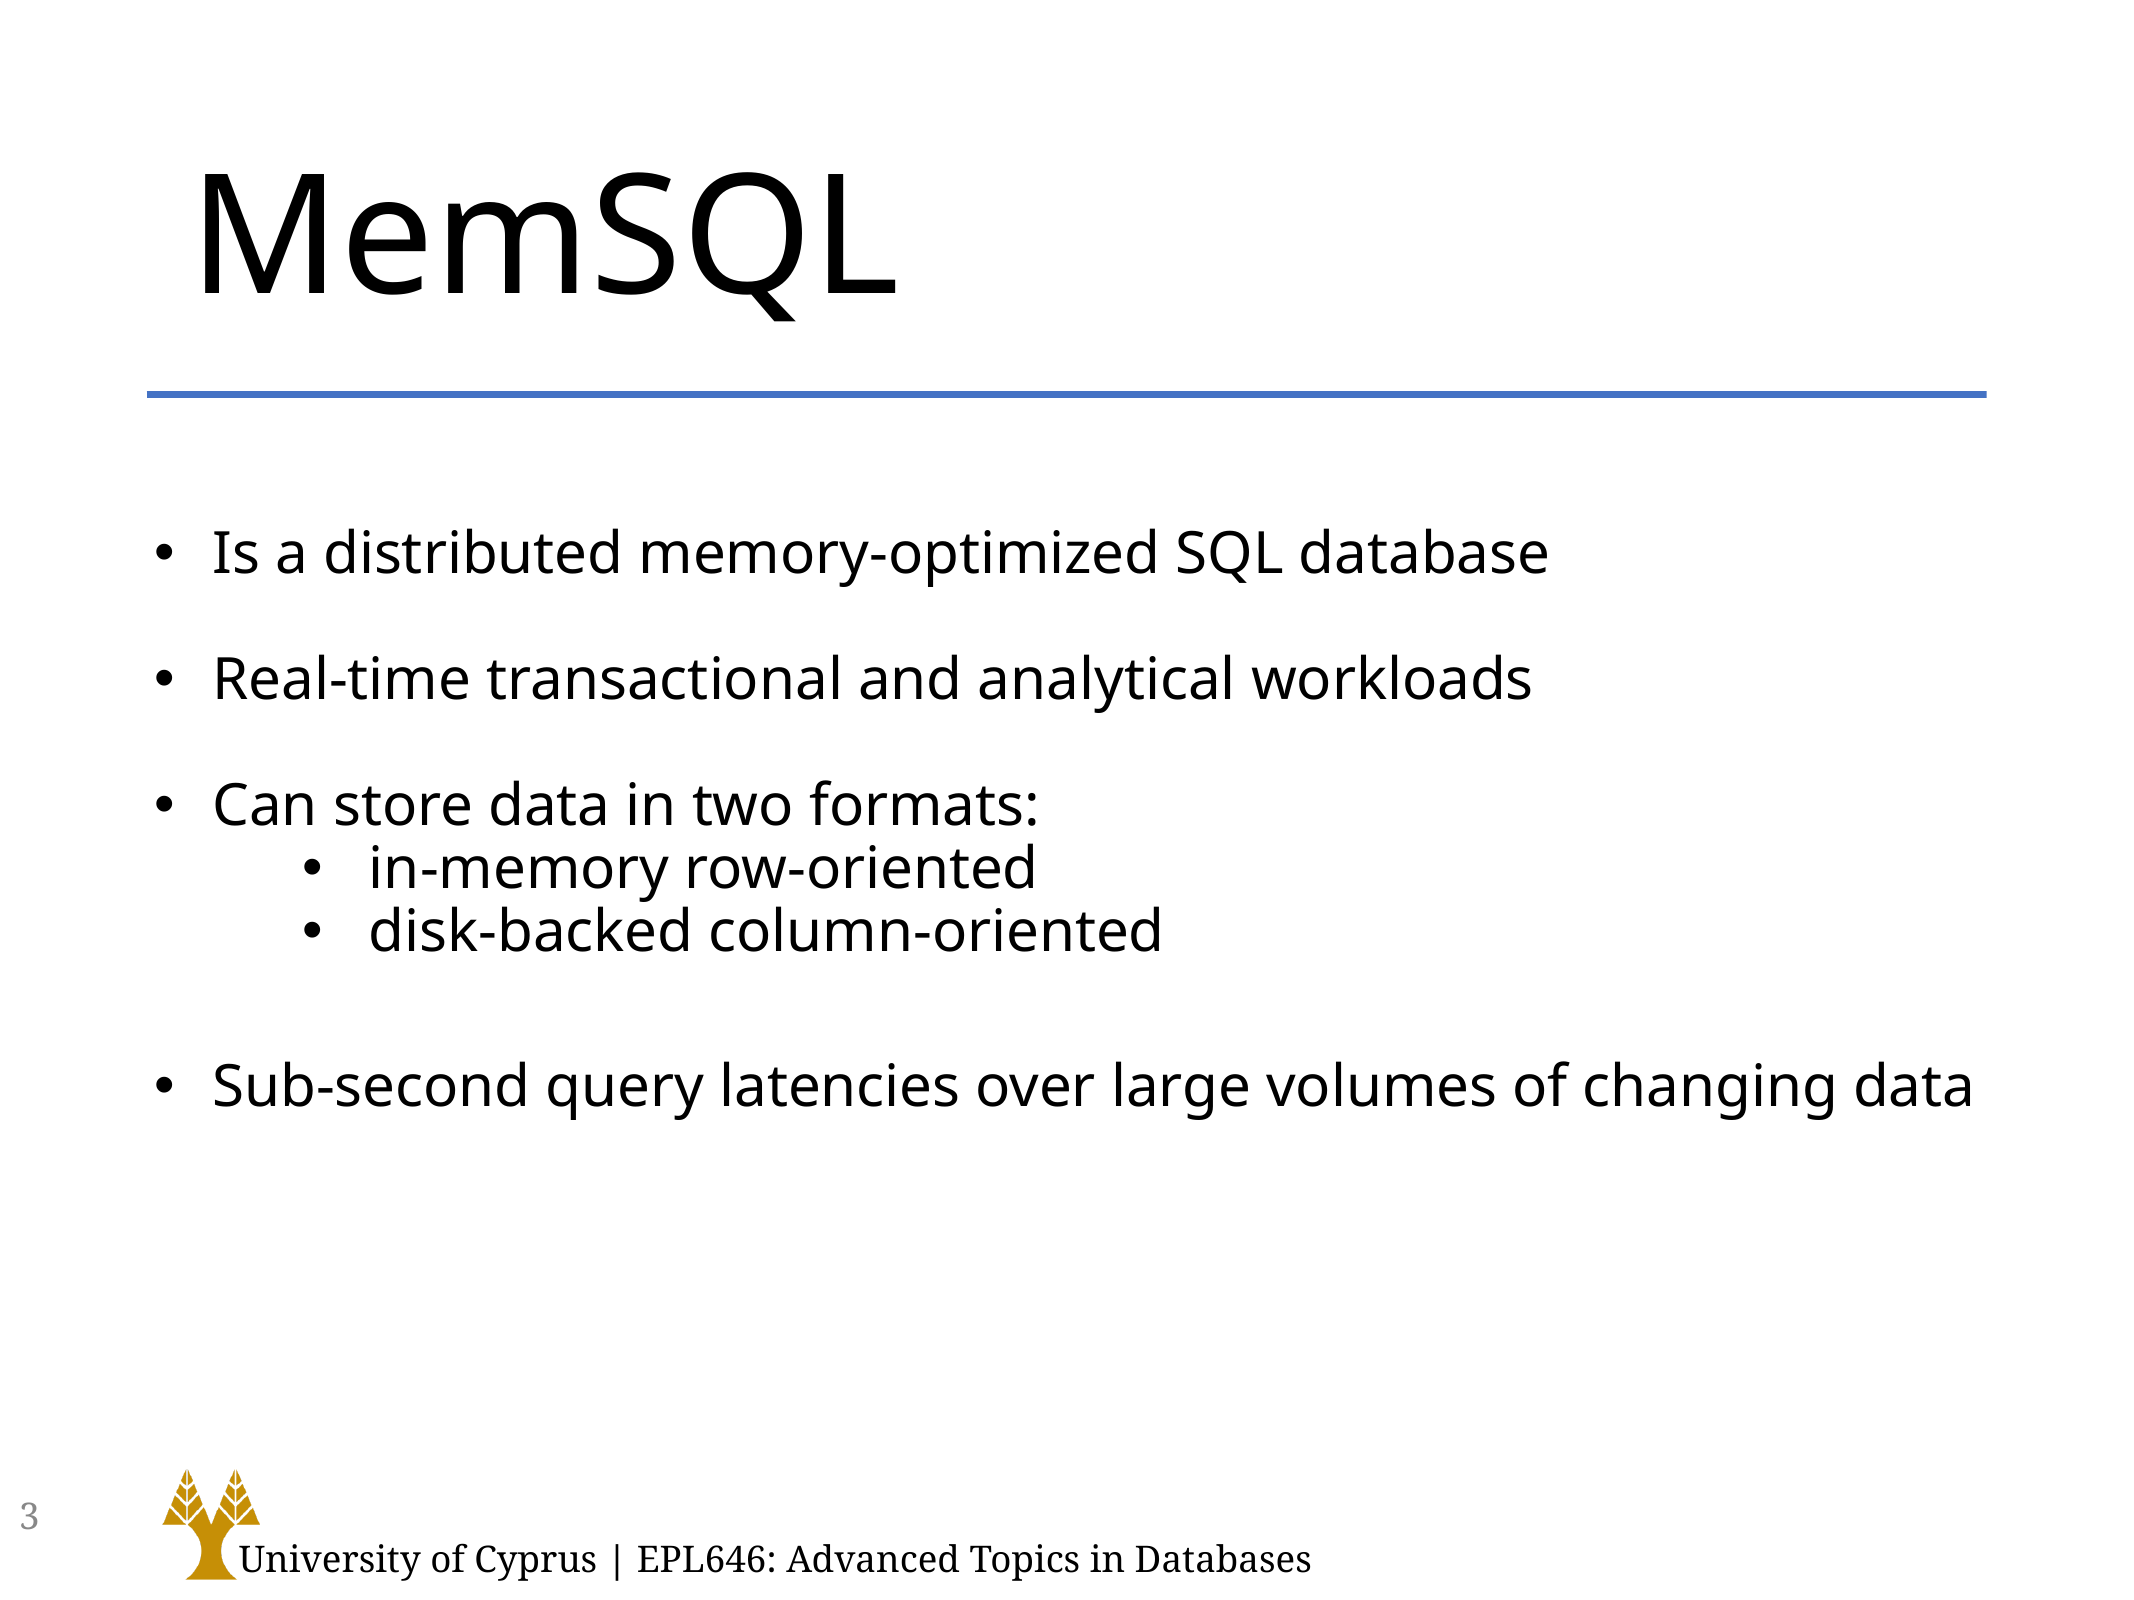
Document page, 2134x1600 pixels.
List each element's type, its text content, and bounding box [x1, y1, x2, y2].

list Is a distributed memory-optimized SQL database Real-time transactional and analytical workloads Can store data in two formats: in-memory row-oriented disk-backed column-oriented Sub-second query latencies over large volumes of changing data [146, 425, 1988, 1442]
picture [157, 1462, 265, 1586]
slide_number 3 [0, 1492, 41, 1544]
title MemSQL [146, 84, 1988, 396]
